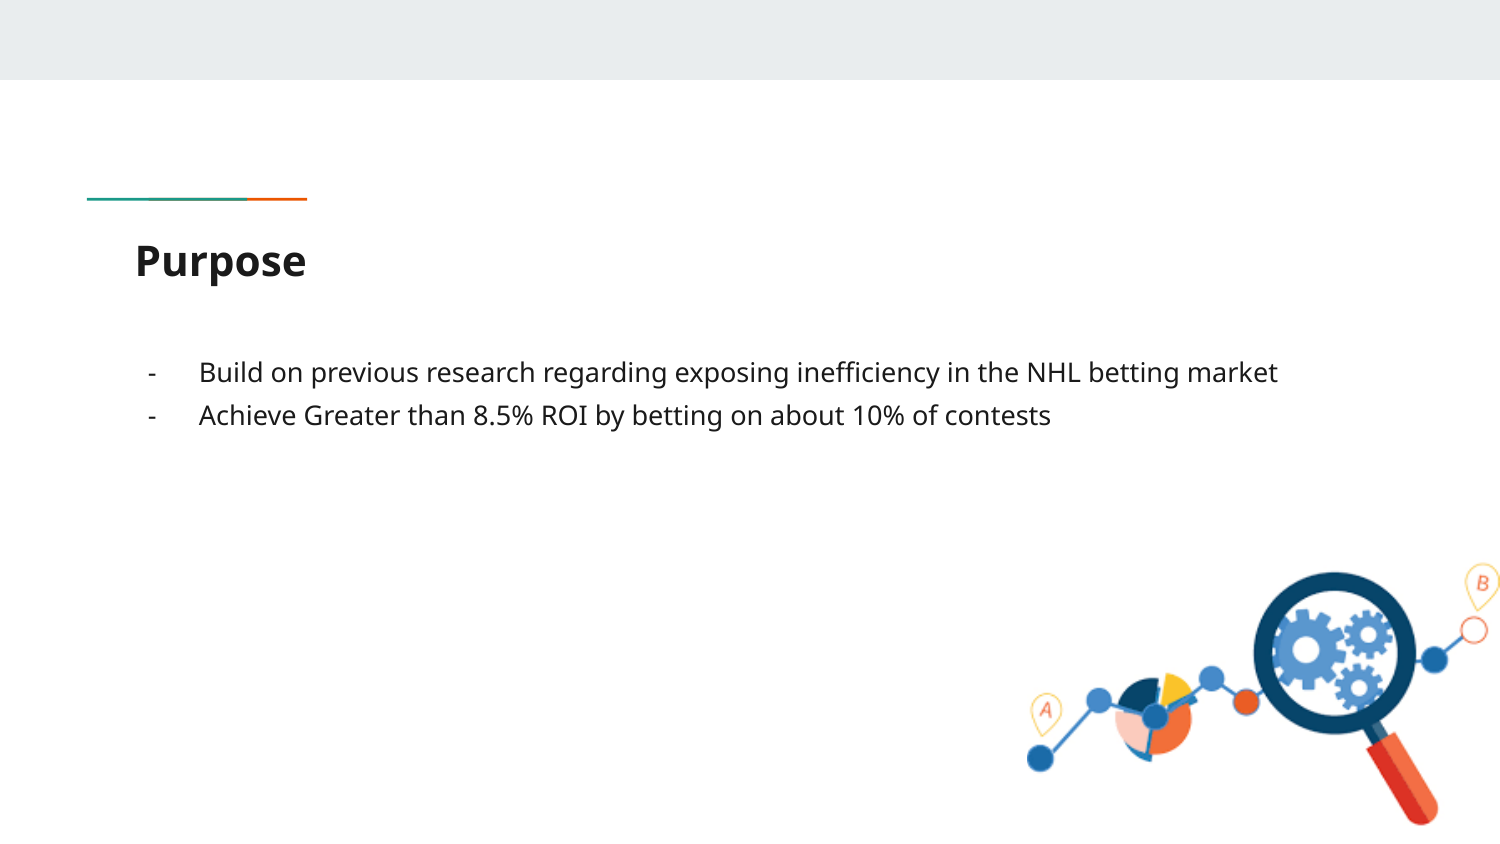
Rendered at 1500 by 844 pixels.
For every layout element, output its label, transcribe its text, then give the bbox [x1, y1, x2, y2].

picture [1027, 546, 1500, 844]
title Purpose [119, 216, 1381, 305]
list Build on previous research regarding exposing inefficiency in the NHL betting market Achieve Greater than 8.5% ROI by betting on about 10% of contests [109, 333, 1391, 705]
